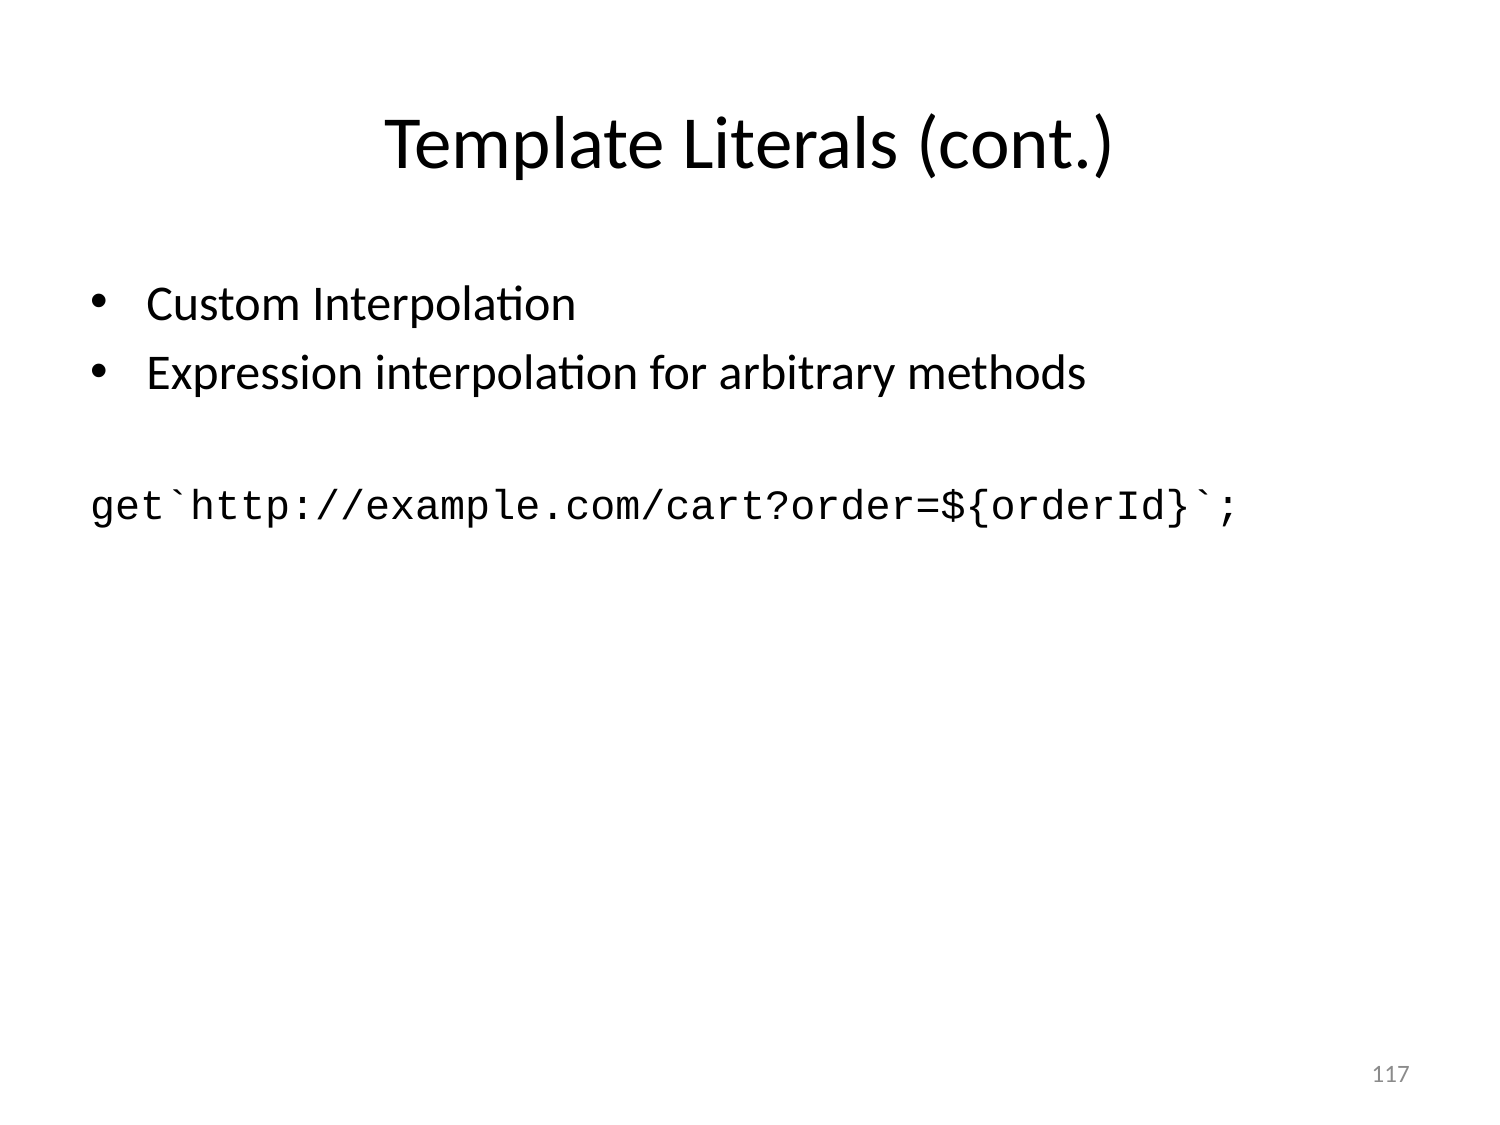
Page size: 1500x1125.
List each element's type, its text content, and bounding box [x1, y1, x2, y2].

slide_number 117 [1074, 1042, 1425, 1103]
list Custom Interpolation Expression interpolation for arbitrary methods get`http://example.com/cart?order=${orderId}`; [75, 262, 1425, 1005]
title Template Literals (cont.) [75, 45, 1425, 233]
